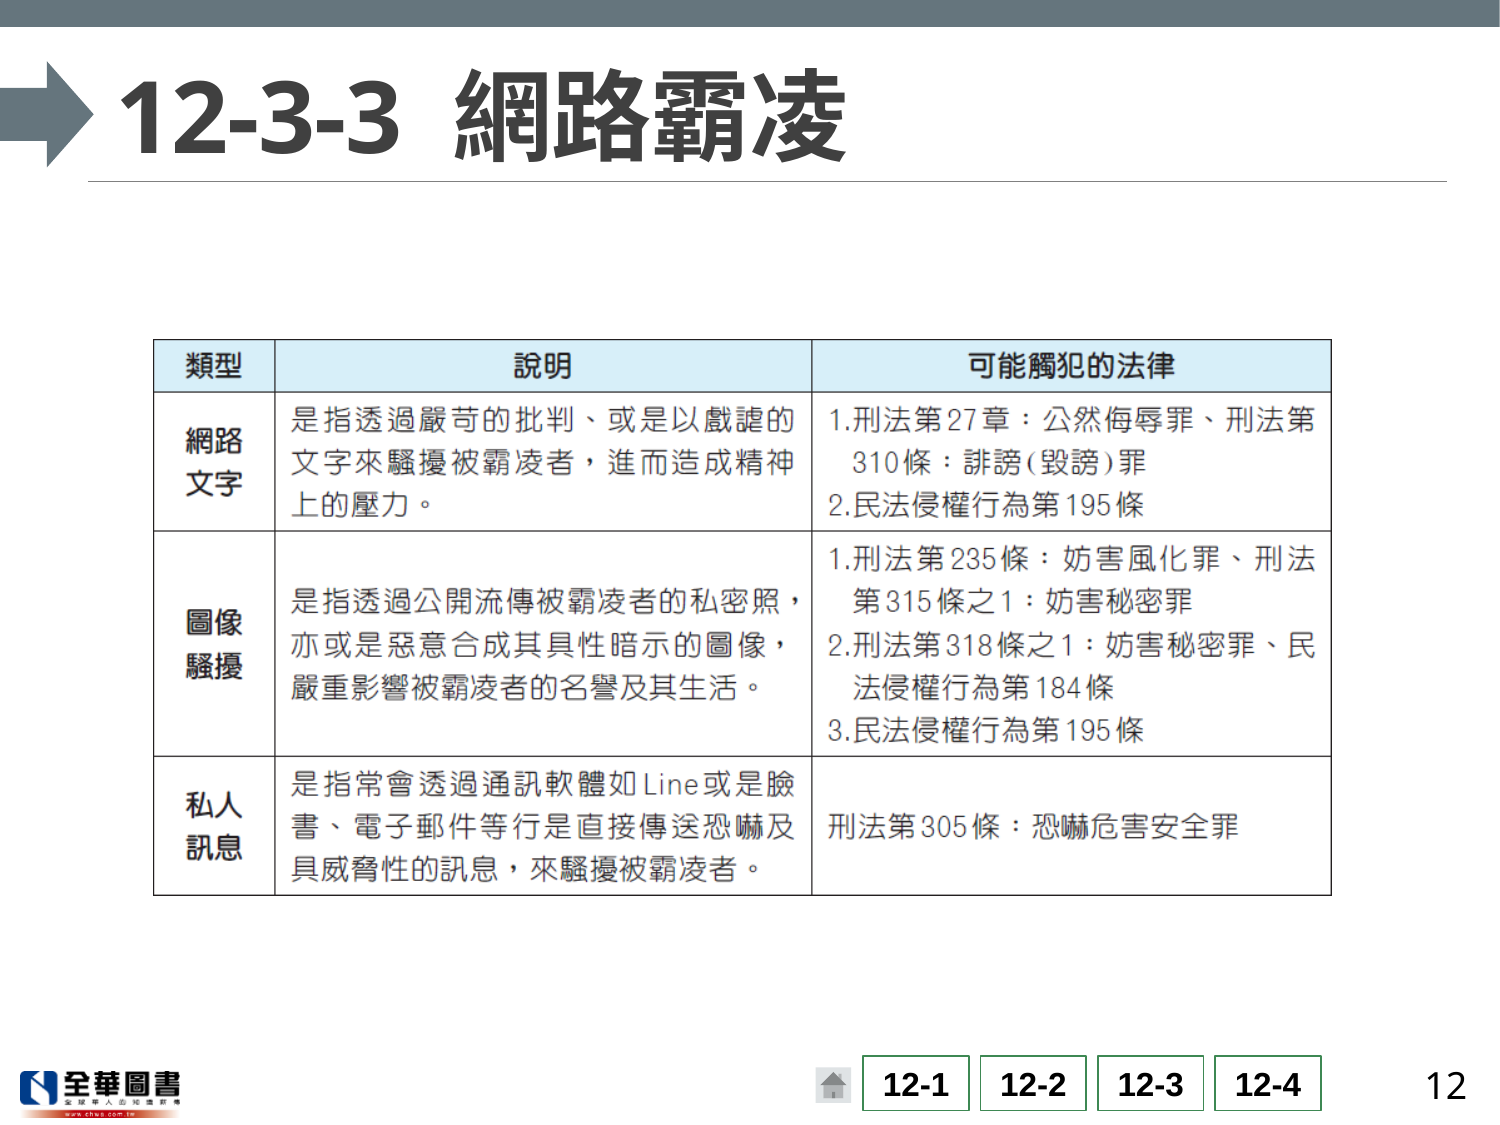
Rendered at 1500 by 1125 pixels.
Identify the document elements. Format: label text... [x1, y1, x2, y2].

slide_number 12 [1320, 1057, 1483, 1118]
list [153, 339, 1332, 897]
picture [20, 1071, 180, 1118]
title 12-3-3 網路霸凌 [100, 47, 1447, 182]
